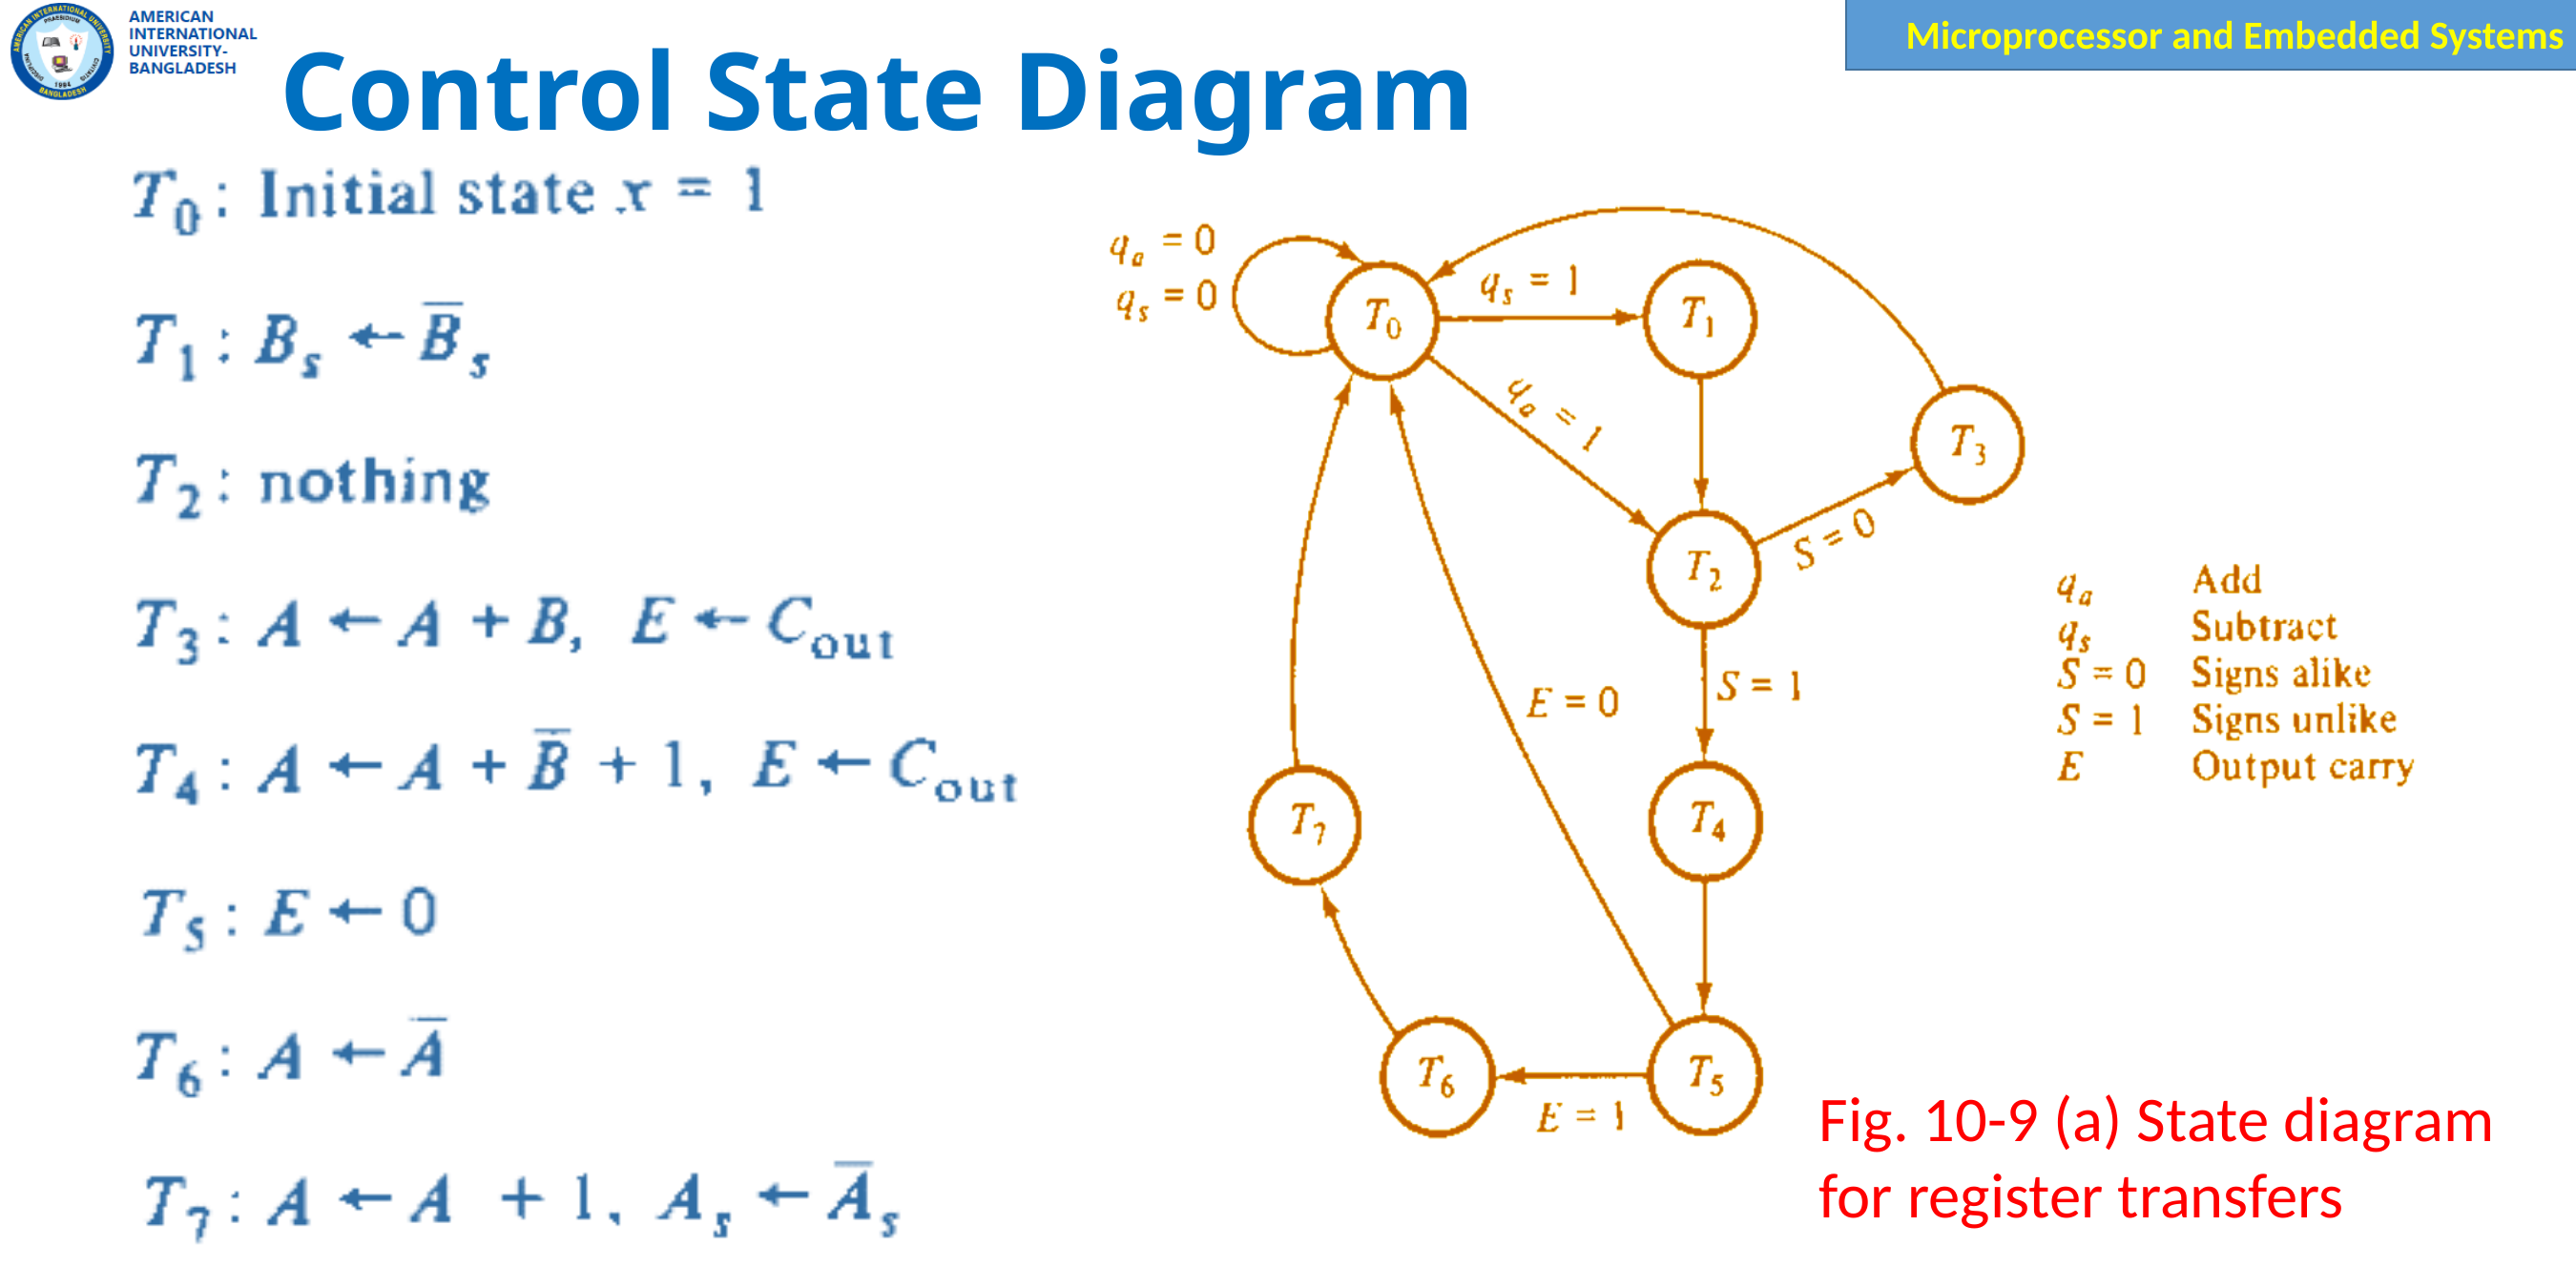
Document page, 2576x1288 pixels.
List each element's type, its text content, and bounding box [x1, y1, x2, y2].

picture [1094, 199, 2420, 1148]
picture [123, 156, 1033, 1248]
text_box Fig. 10-9 (a) State diagram for register transfers [1805, 1070, 2519, 1238]
title Control State Diagram [265, 17, 1499, 176]
picture [0, 3, 265, 104]
